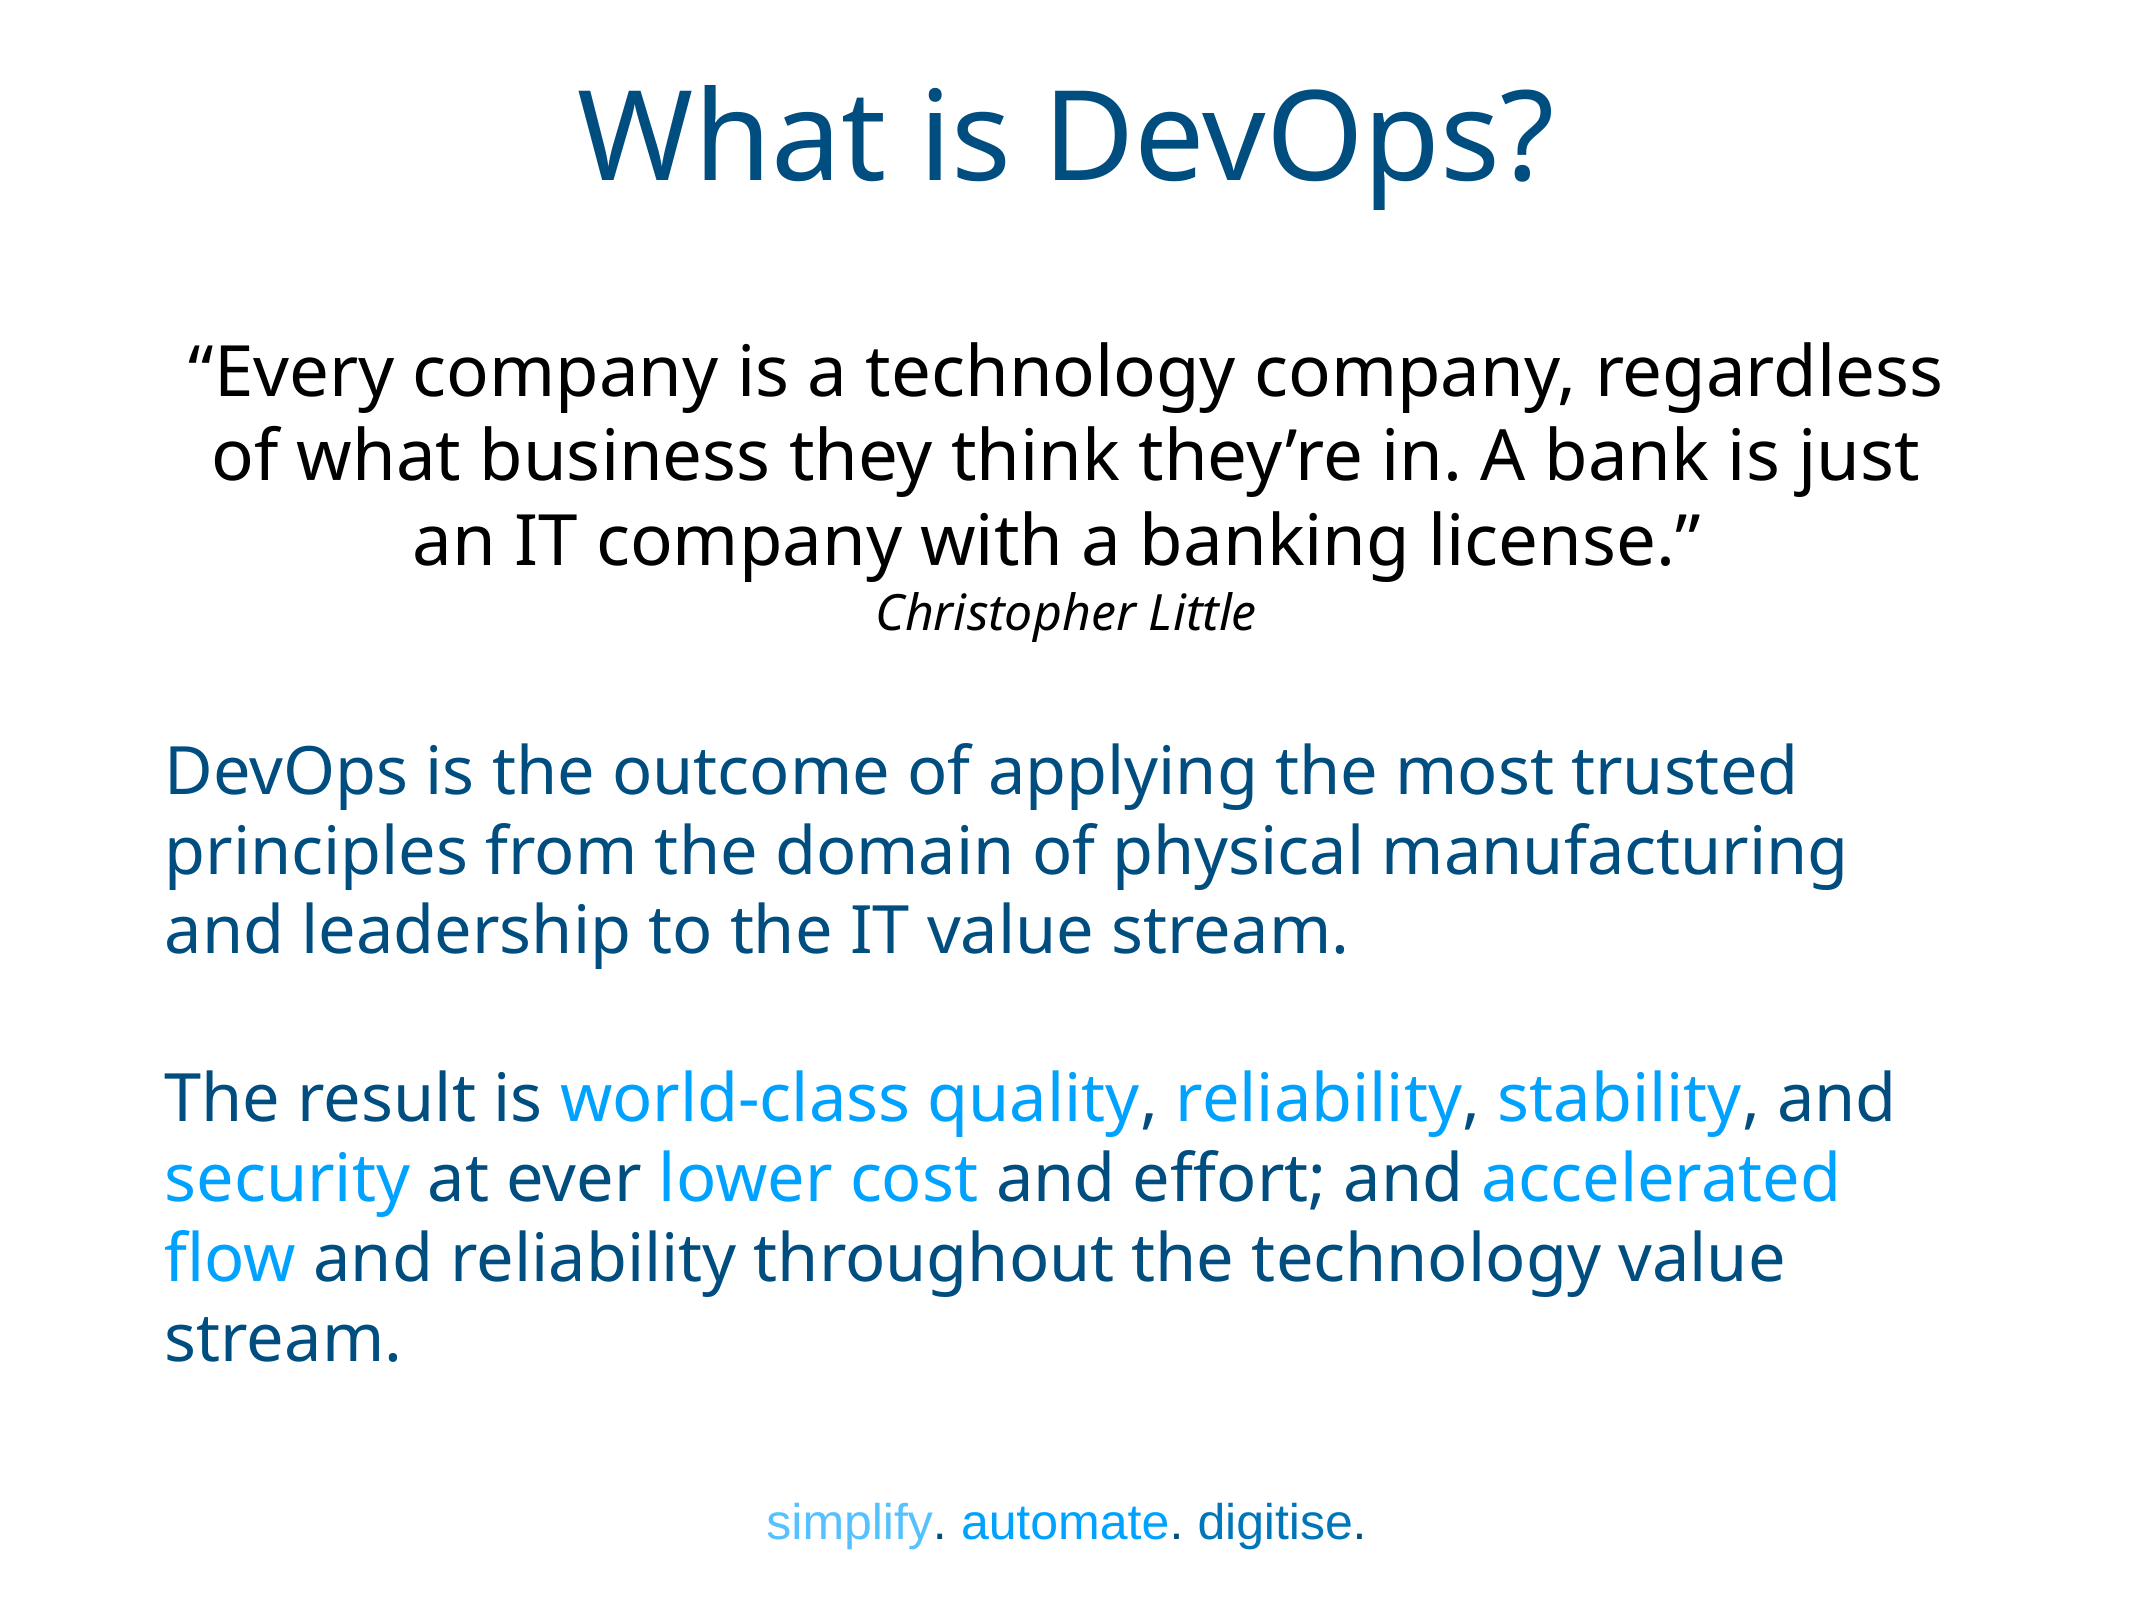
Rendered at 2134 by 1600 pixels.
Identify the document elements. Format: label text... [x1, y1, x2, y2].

title What is DevOps? [155, 41, 1978, 220]
list “Every company is a technology company, regardless of what business they think they’re in. A bank is just an IT company with a banking license.” Christopher Little DevOps is the outcome of applying the most trusted principles from the domain of physical manufacturing and leadership to the IT value stream. The result is world-class quality, reliability, stability, and security at ever lower cost and effort; and accelerated flow and reliability throughout the technology value stream. [155, 333, 1978, 1367]
